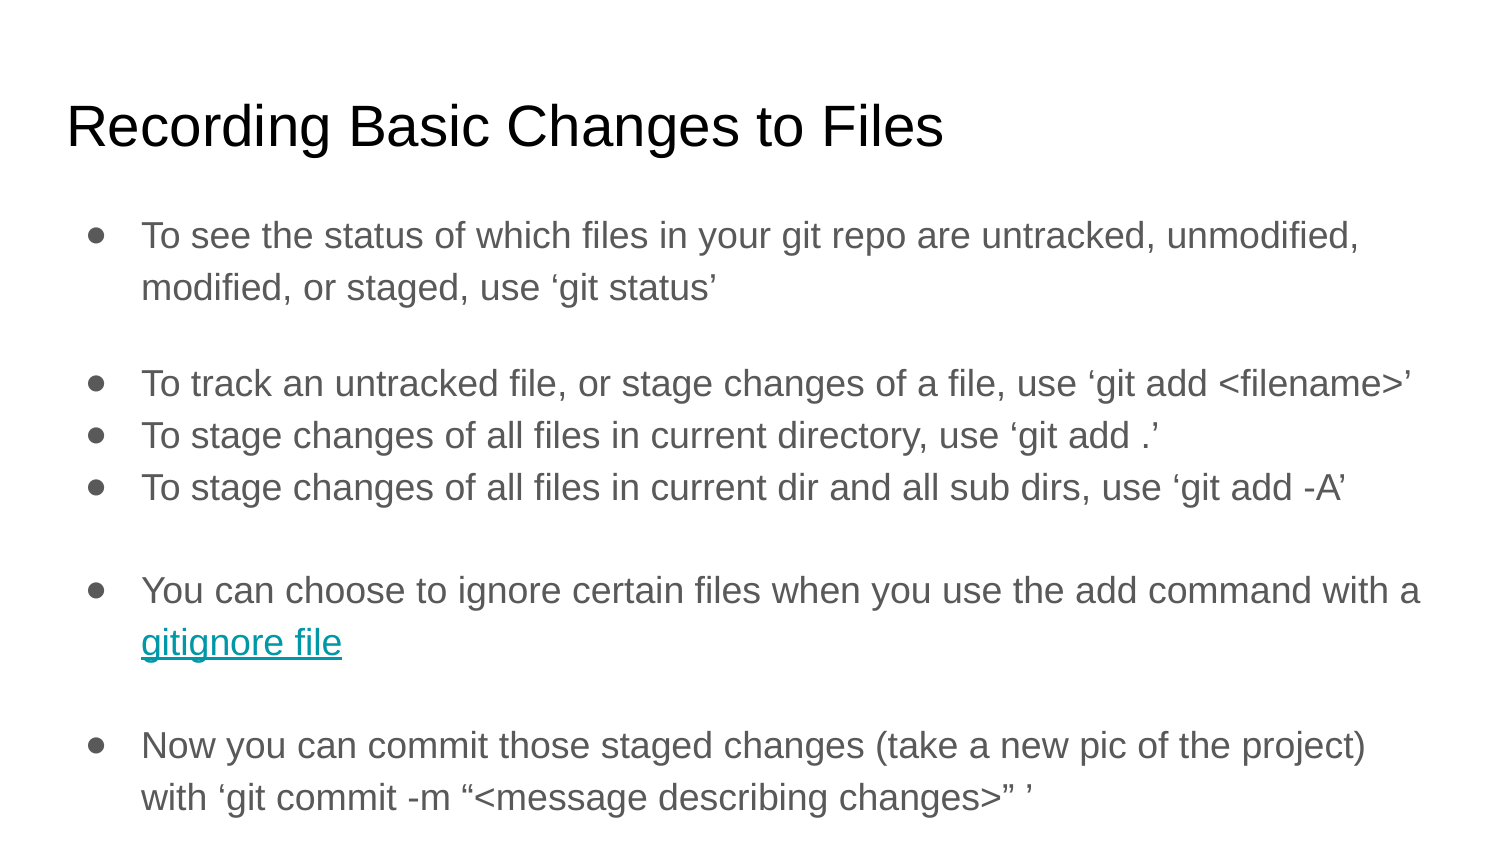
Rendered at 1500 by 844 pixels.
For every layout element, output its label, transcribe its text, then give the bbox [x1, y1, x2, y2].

title Recording Basic Changes to Files [51, 72, 1449, 167]
list To see the status of which files in your git repo are untracked, unmodified, modified, or staged, use ‘git status’ To track an untracked file, or stage changes of a file, use ‘git add <filename>’ To stage changes of all files in current directory, use ‘git add .’ To stage changes of all files in current dir and all sub dirs, use ‘git add -A’ You can choose to ignore certain files when you use the add command with a gitignore file Now you can commit those staged changes (take a new pic of the project) with ‘git commit -m “<message describing changes>” ’ [51, 189, 1449, 750]
